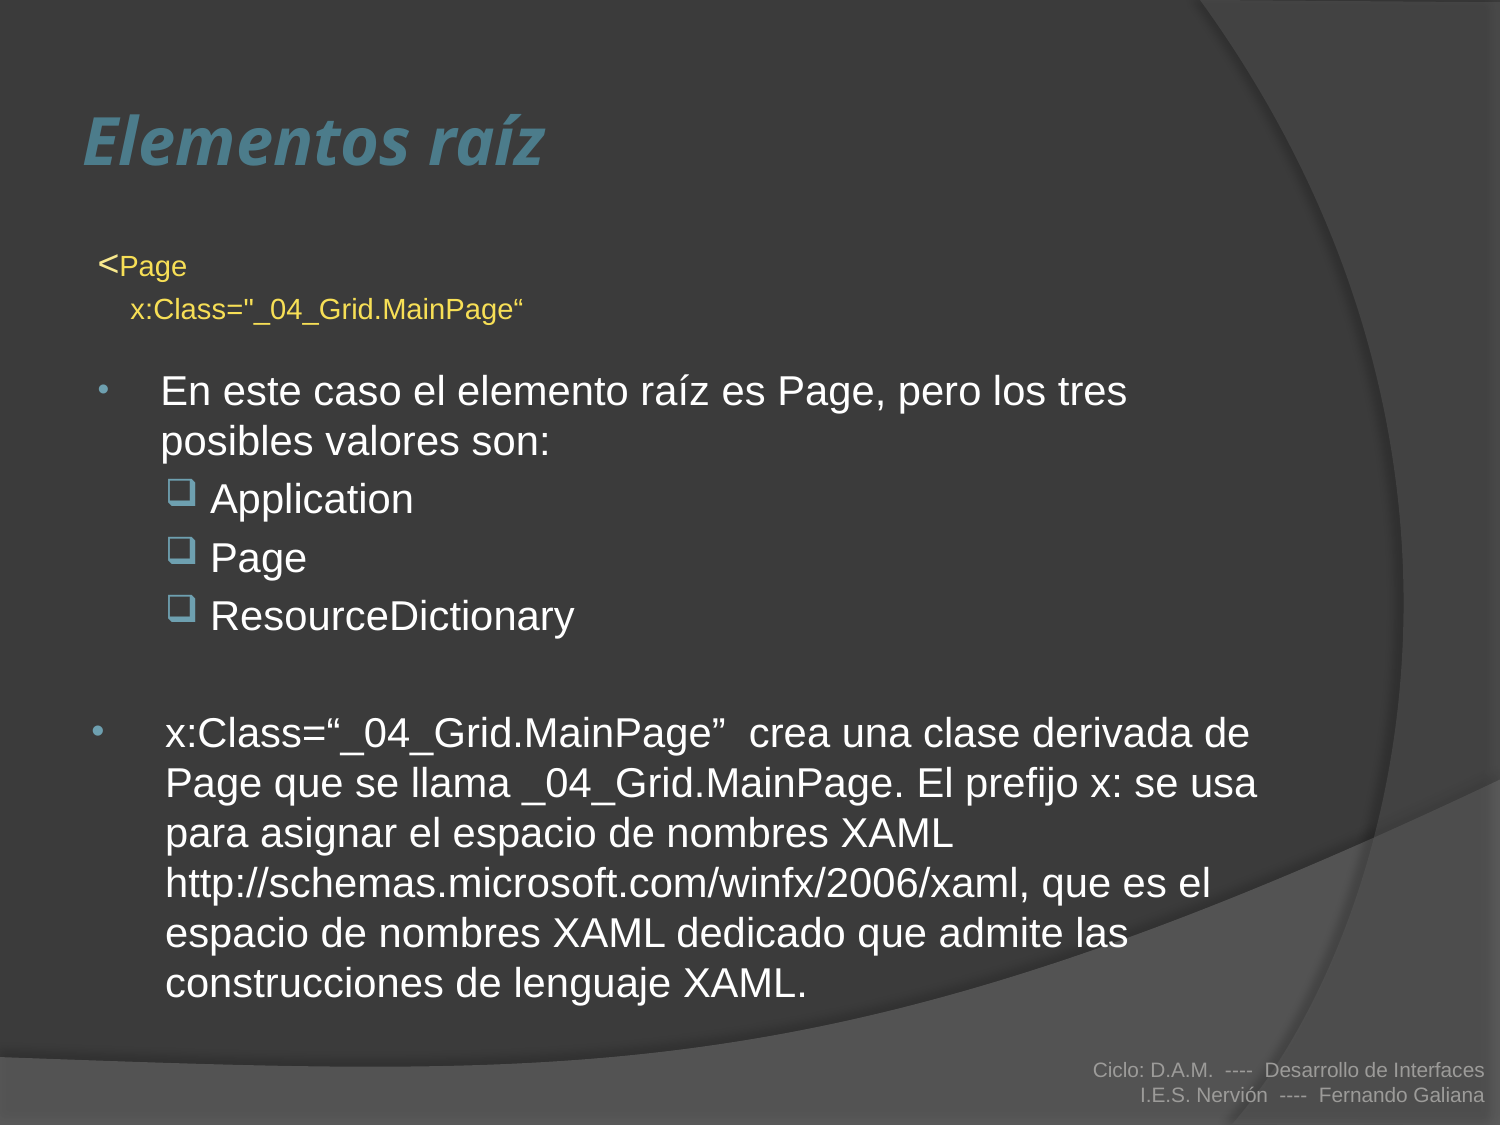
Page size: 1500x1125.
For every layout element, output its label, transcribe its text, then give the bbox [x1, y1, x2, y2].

list <Page x:Class="_04_Grid.MainPage“ En este caso el elemento raíz es Page, pero los tres posibles valores son: Application Page ResourceDictionary x:Class=“_04_Grid.MainPage” crea una clase derivada de Page que se llama _04_Grid.MainPage. El prefijo x: se usa para asignar el espacio de nombres XAML http://schemas.microsoft.com/winfx/2006/xaml, que es el espacio de nombres XAML dedicado que admite las construcciones de lenguaje XAML. [76, 231, 1302, 975]
text_box Ciclo: D.A.M. ---- Desarrollo de Interfaces I.E.S. Nervión ---- Fernando Galiana [1009, 1046, 1485, 1107]
title Elementos raíz [75, 45, 1300, 233]
